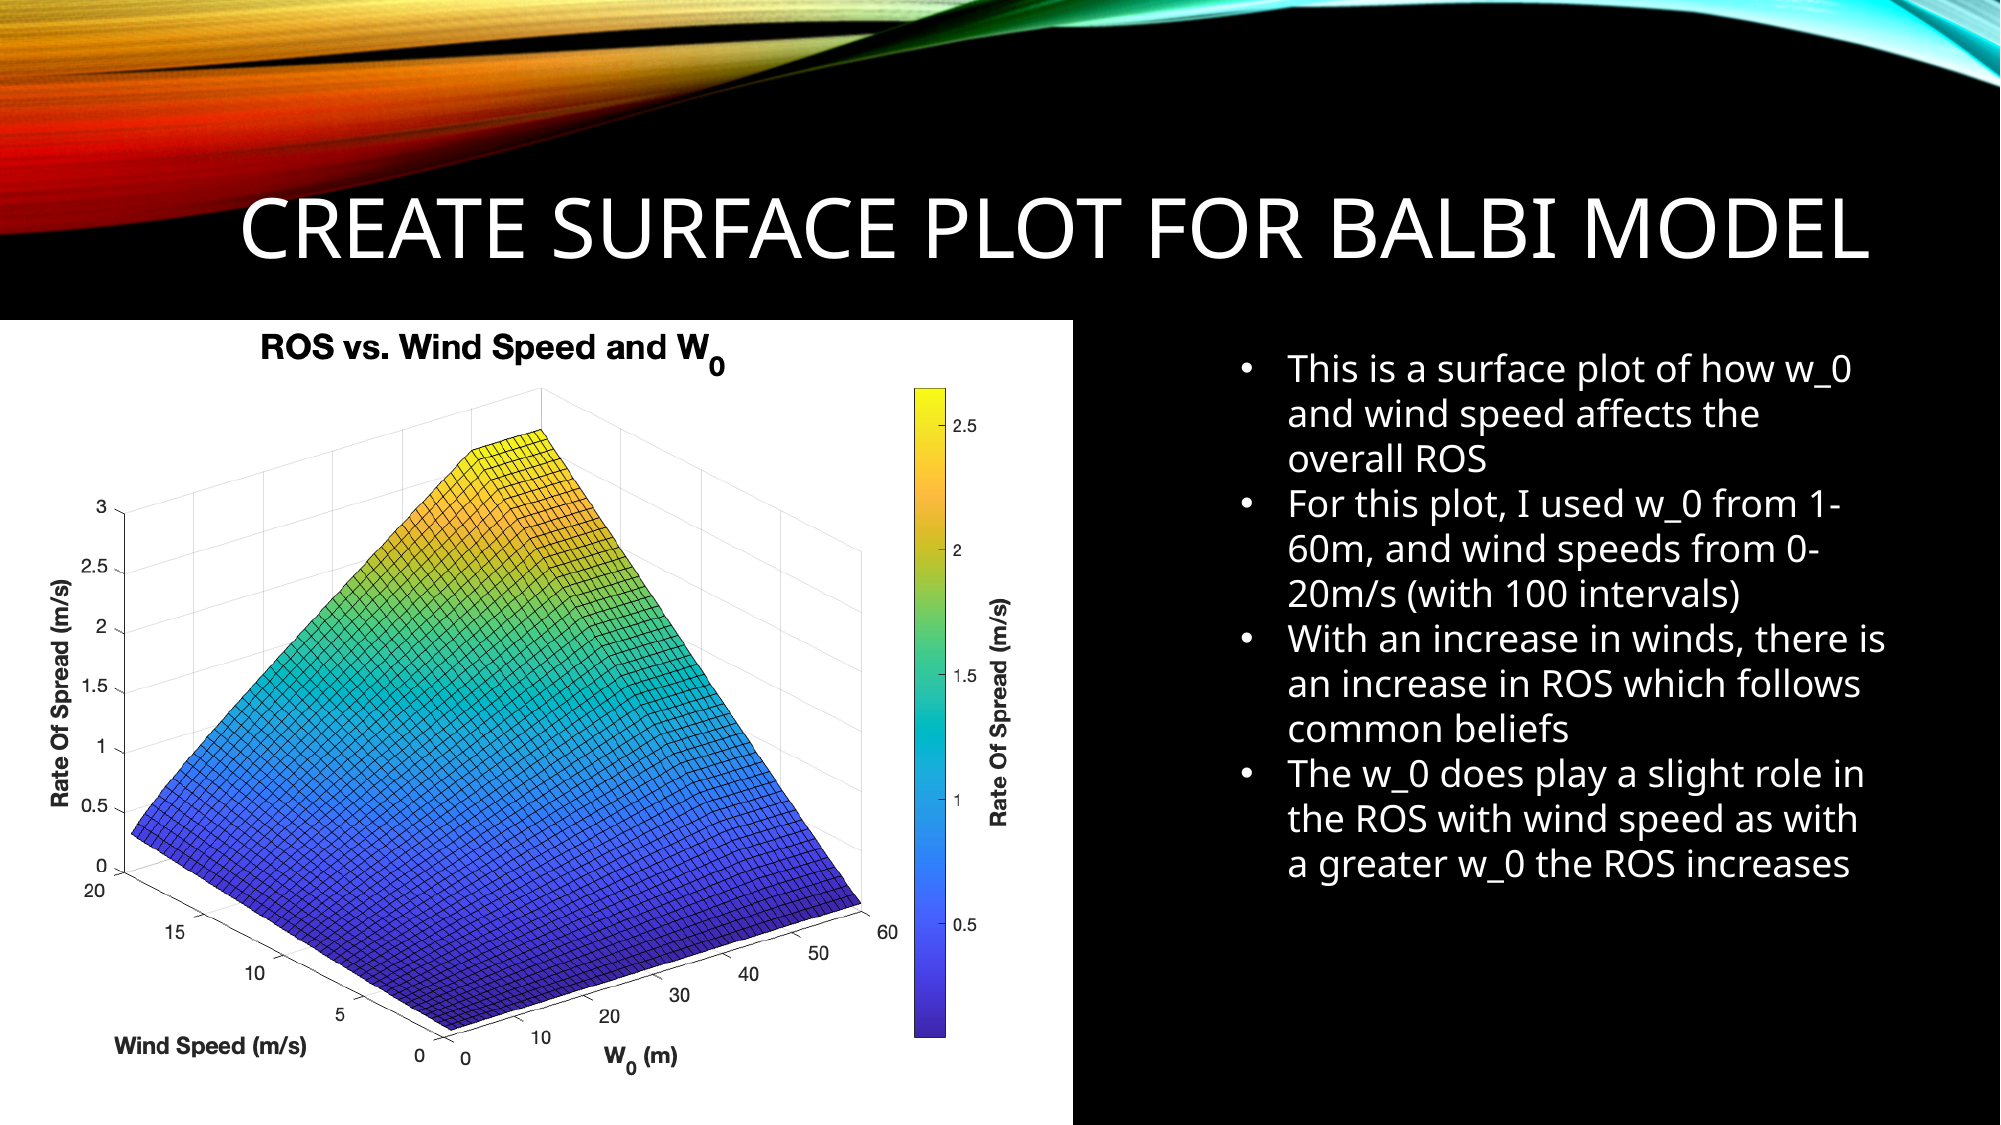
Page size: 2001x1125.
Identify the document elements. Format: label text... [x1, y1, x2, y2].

picture [0, 0, 2000, 237]
picture [0, 320, 1073, 1125]
title Create surface plot for Balbi model [174, 125, 1888, 338]
text_box This is a surface plot of how w_0 and wind speed affects the overall ROS For this plot, I used w_0 from 1-60m, and wind speeds from 0-20m/s (with 100 intervals) With an increase in winds, there is an increase in ROS which follows common beliefs The w_0 does play a slight role in the ROS with wind speed as with a greater w_0 the ROS increases [1225, 337, 1903, 893]
